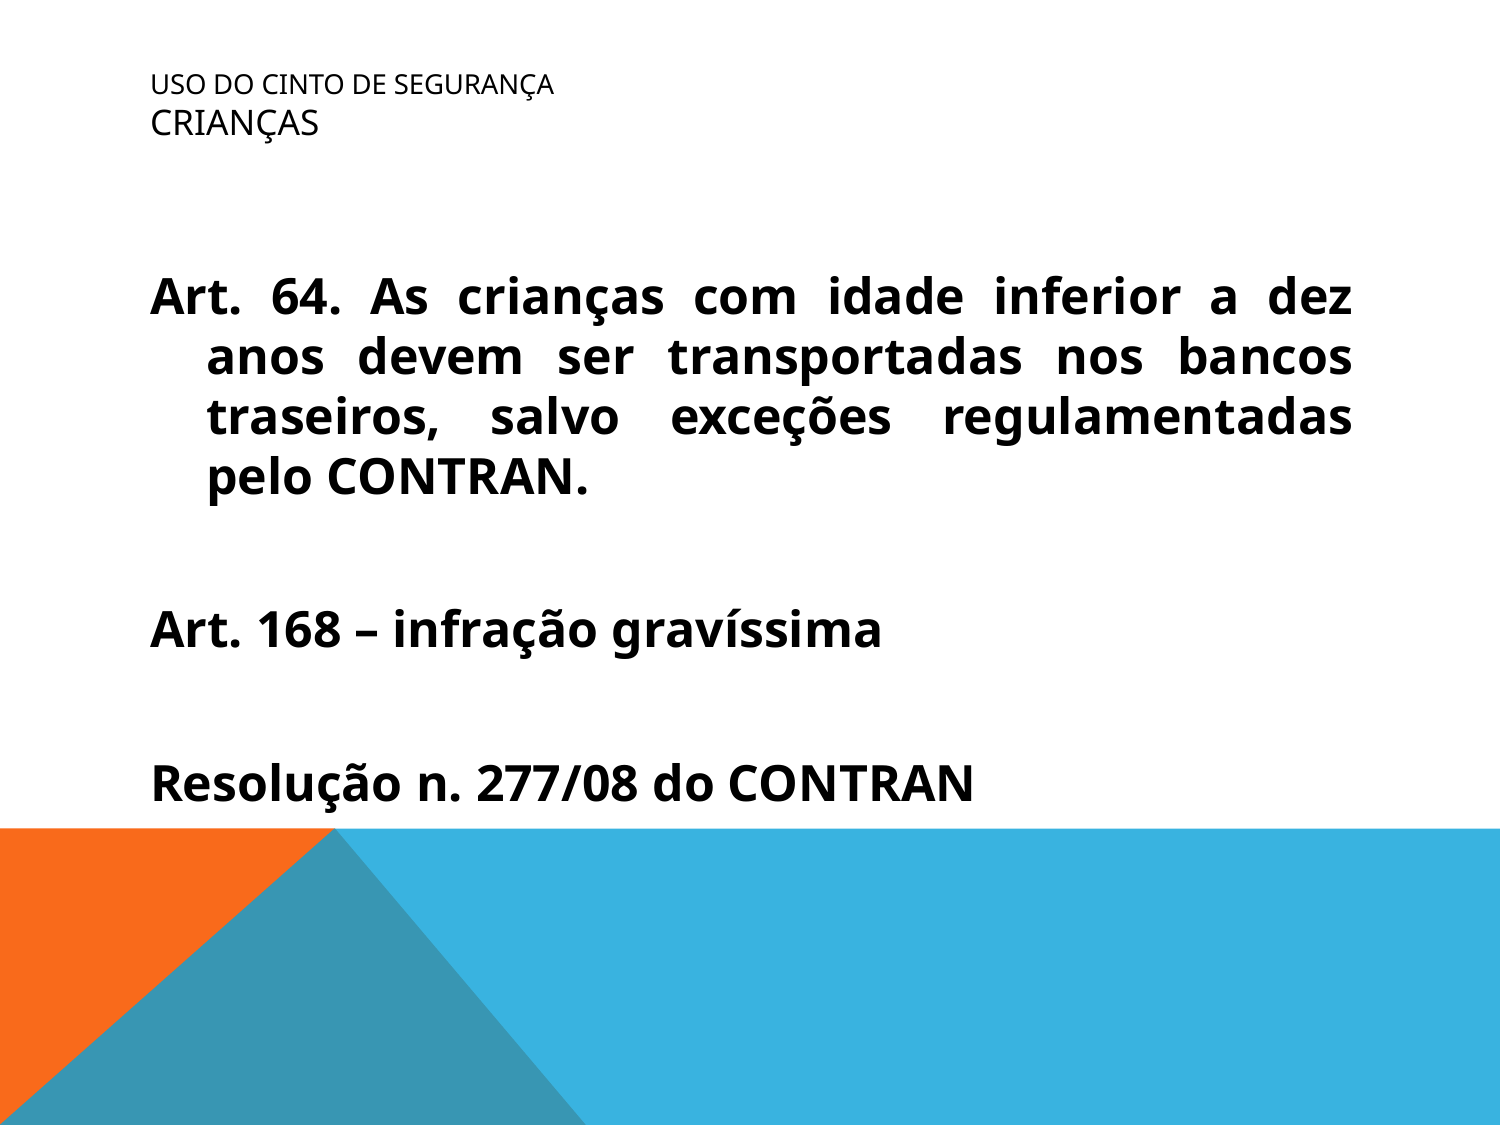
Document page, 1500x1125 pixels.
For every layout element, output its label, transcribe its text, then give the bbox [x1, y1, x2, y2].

list Art. 64. As crianças com idade inferior a dez anos devem ser transportadas nos bancos traseiros, salvo exceções regulamentadas pelo CONTRAN. Art. 168 – infração gravíssima Resolução n. 277/08 do CONTRAN [135, 180, 1369, 768]
title USO DO CINTO DE SEGURANÇA CRIANÇAS [135, 60, 1369, 150]
